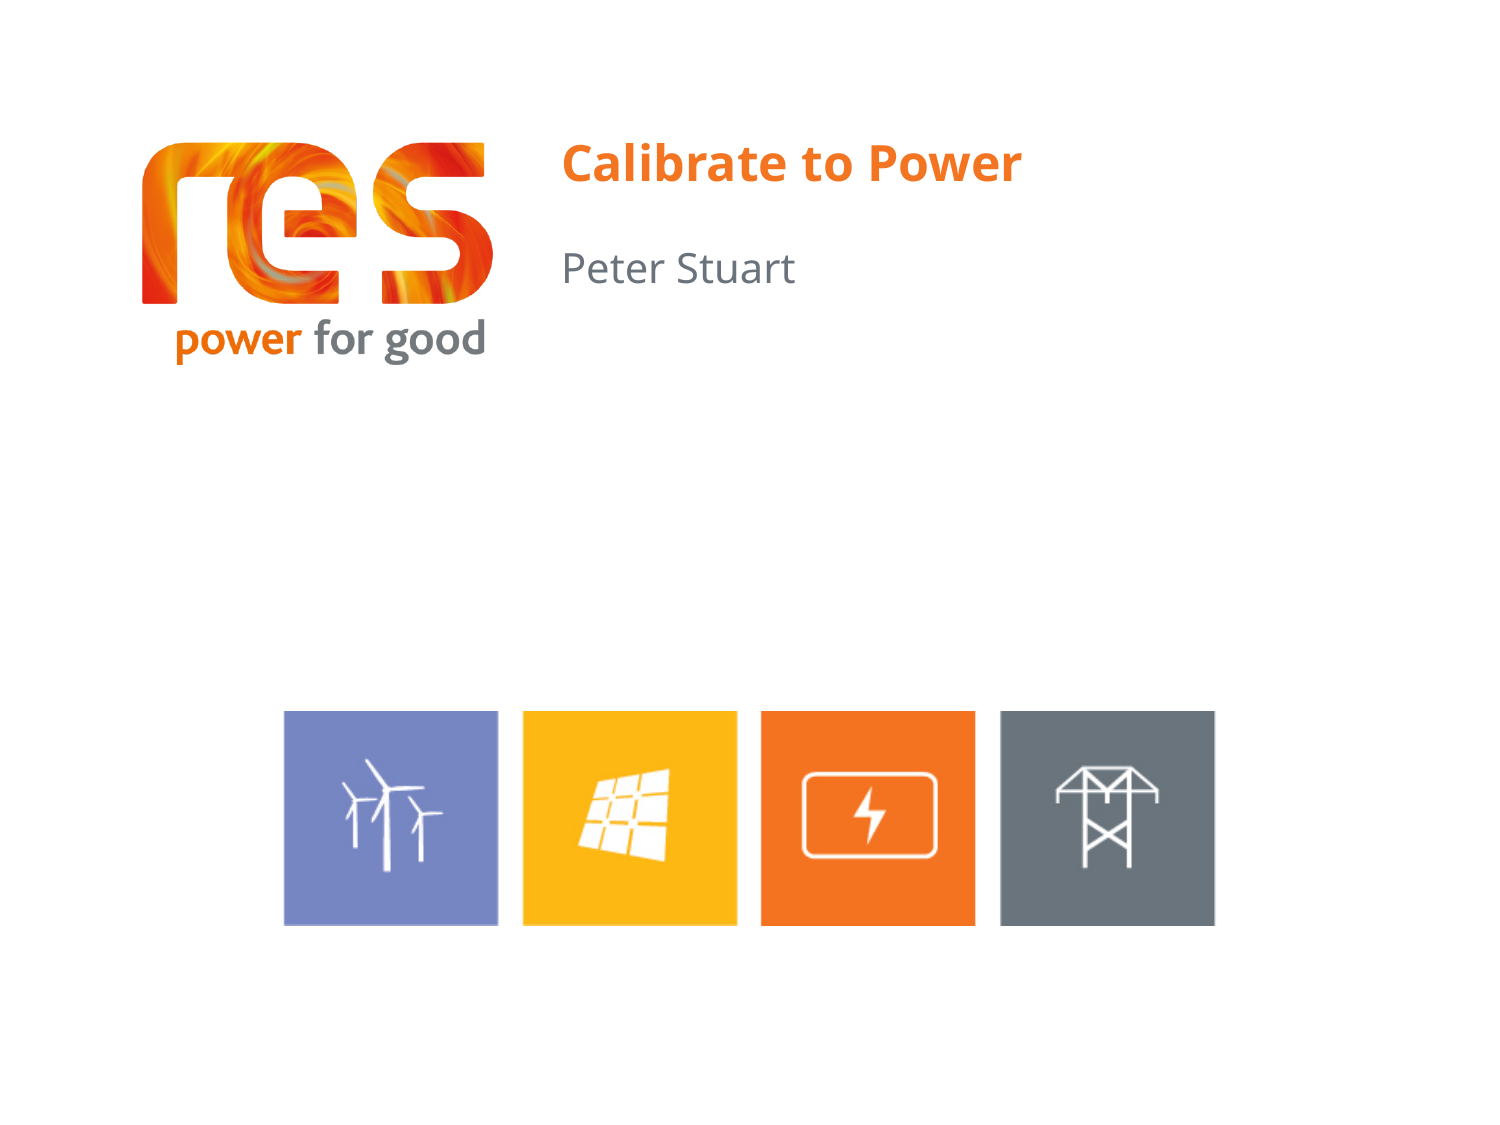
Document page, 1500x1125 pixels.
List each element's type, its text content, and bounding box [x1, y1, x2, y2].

text_box Calibrate to Power Peter Stuart [546, 124, 1440, 389]
picture [134, 135, 496, 365]
picture [283, 711, 1217, 926]
